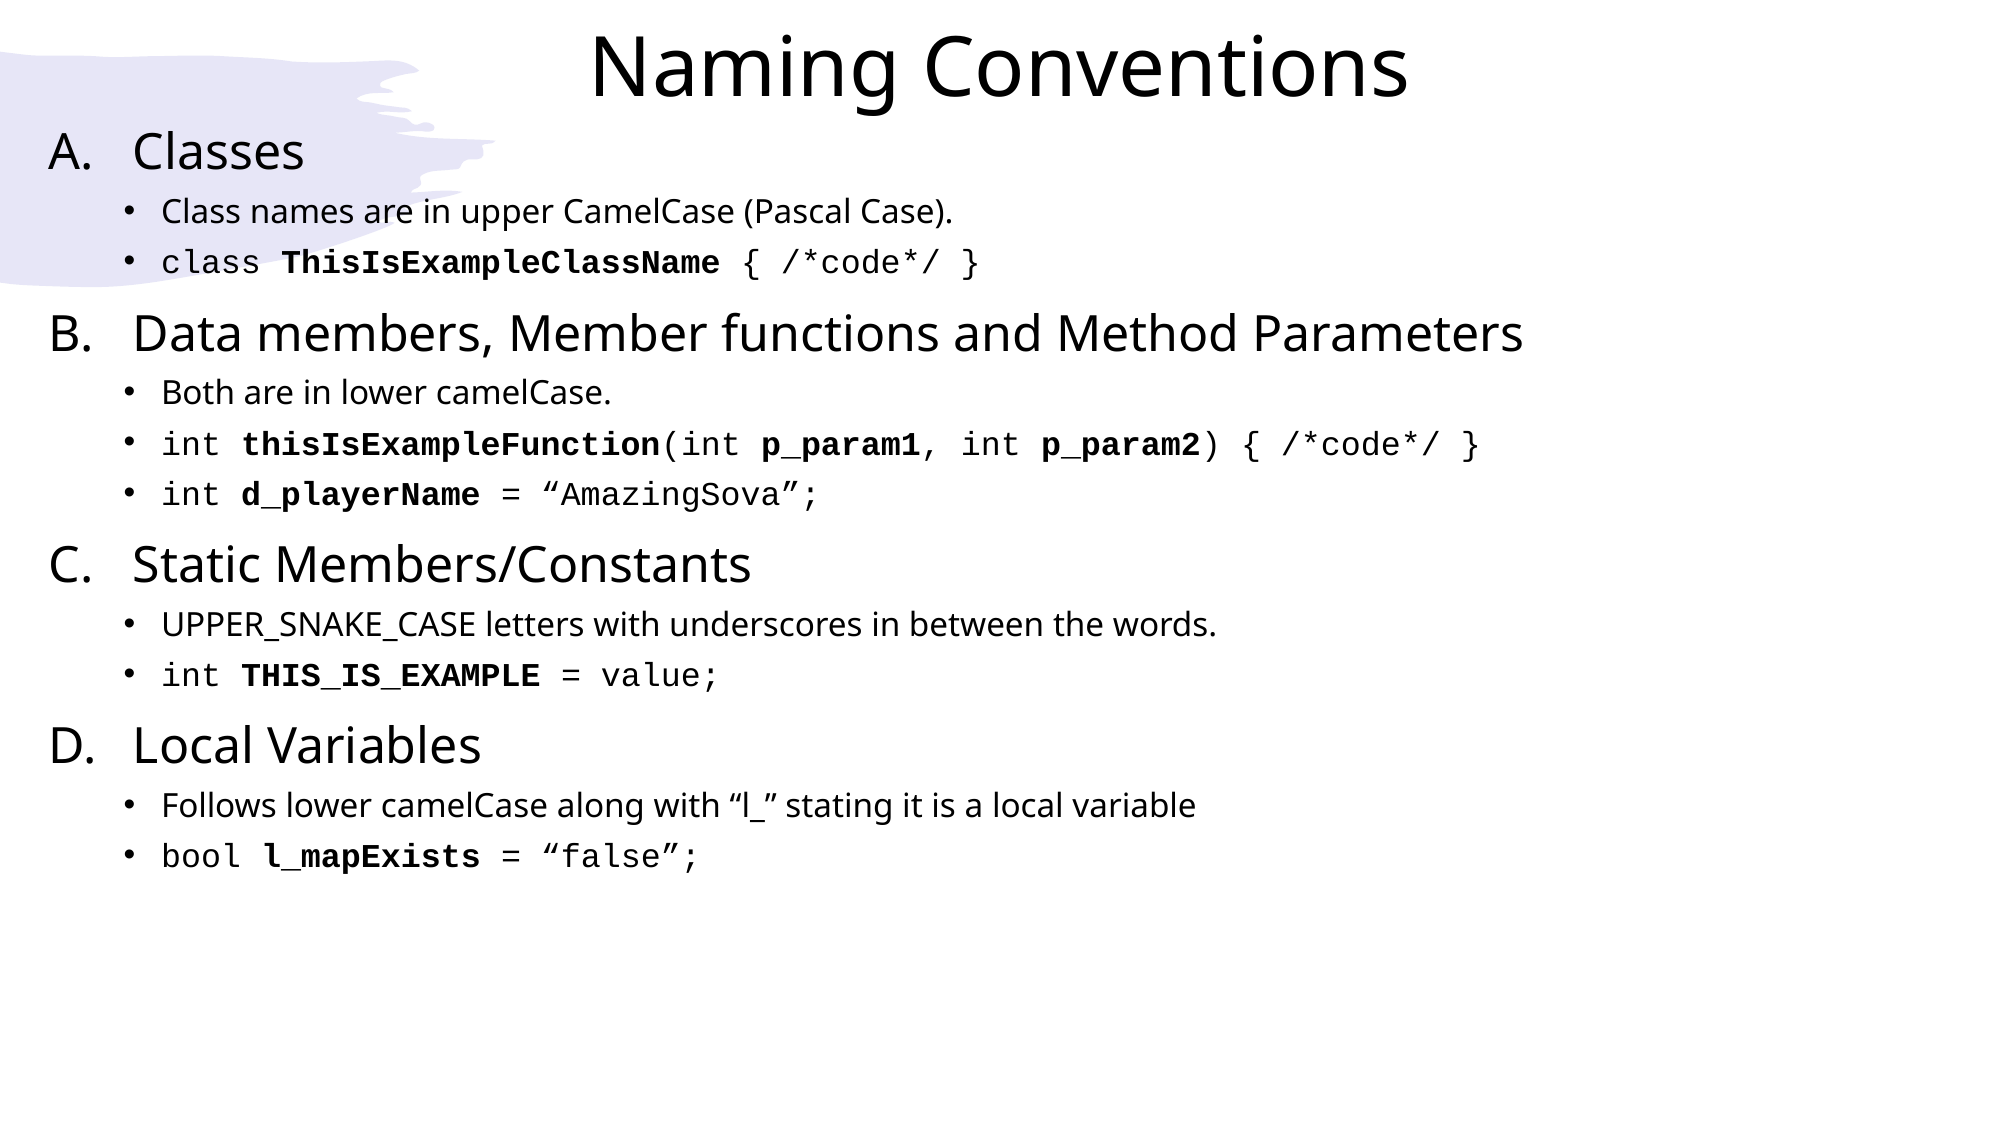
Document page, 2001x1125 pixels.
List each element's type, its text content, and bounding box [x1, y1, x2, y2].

title Naming Conventions [137, 0, 1863, 112]
list Classes Class names are in upper CamelCase (Pascal Case). class ThisIsExampleClassName { /*code*/ } Data members, Member functions and Method Parameters Both are in lower camelCase. int thisIsExampleFunction(int p_param1, int p_param2) { /*code*/ } int d_playerName = “AmazingSova”; Static Members/Constants UPPER_SNAKE_CASE letters with underscores in between the words. int THIS_IS_EXAMPLE = value; Local Variables Follows lower camelCase along with “l_” stating it is a local variable bool l_mapExists = “false”; [33, 112, 2000, 1125]
